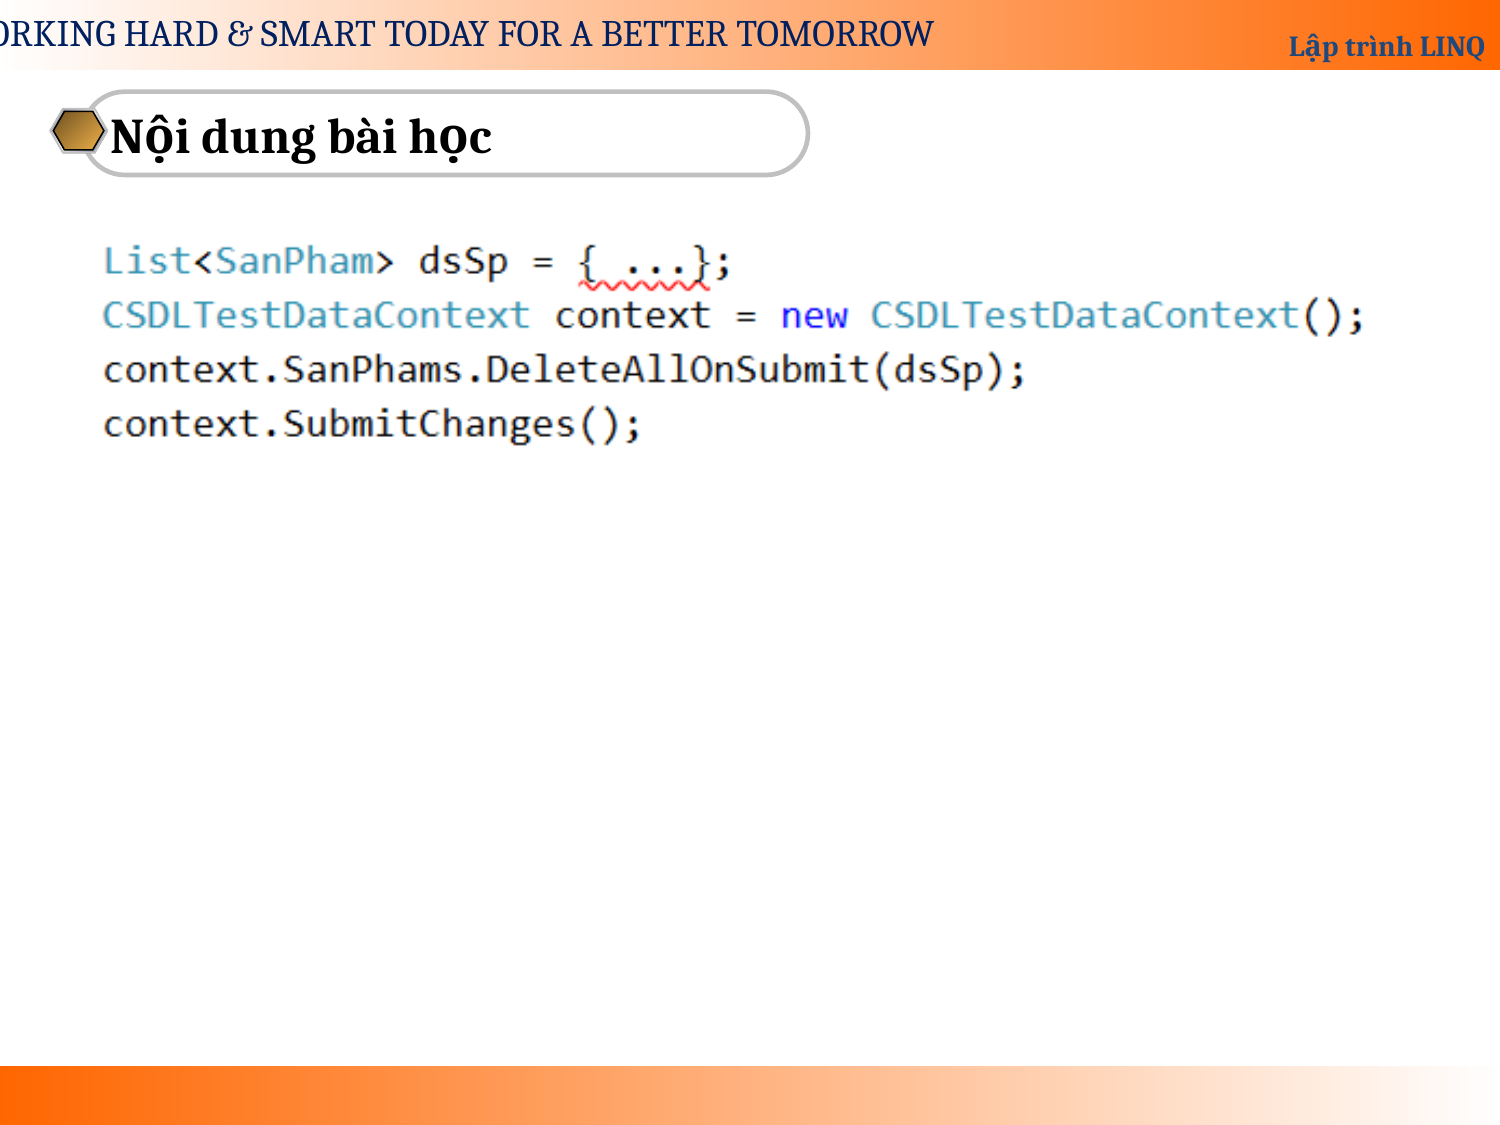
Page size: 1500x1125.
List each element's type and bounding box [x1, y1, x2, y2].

picture [84, 224, 1400, 463]
text_box [49, 91, 809, 176]
